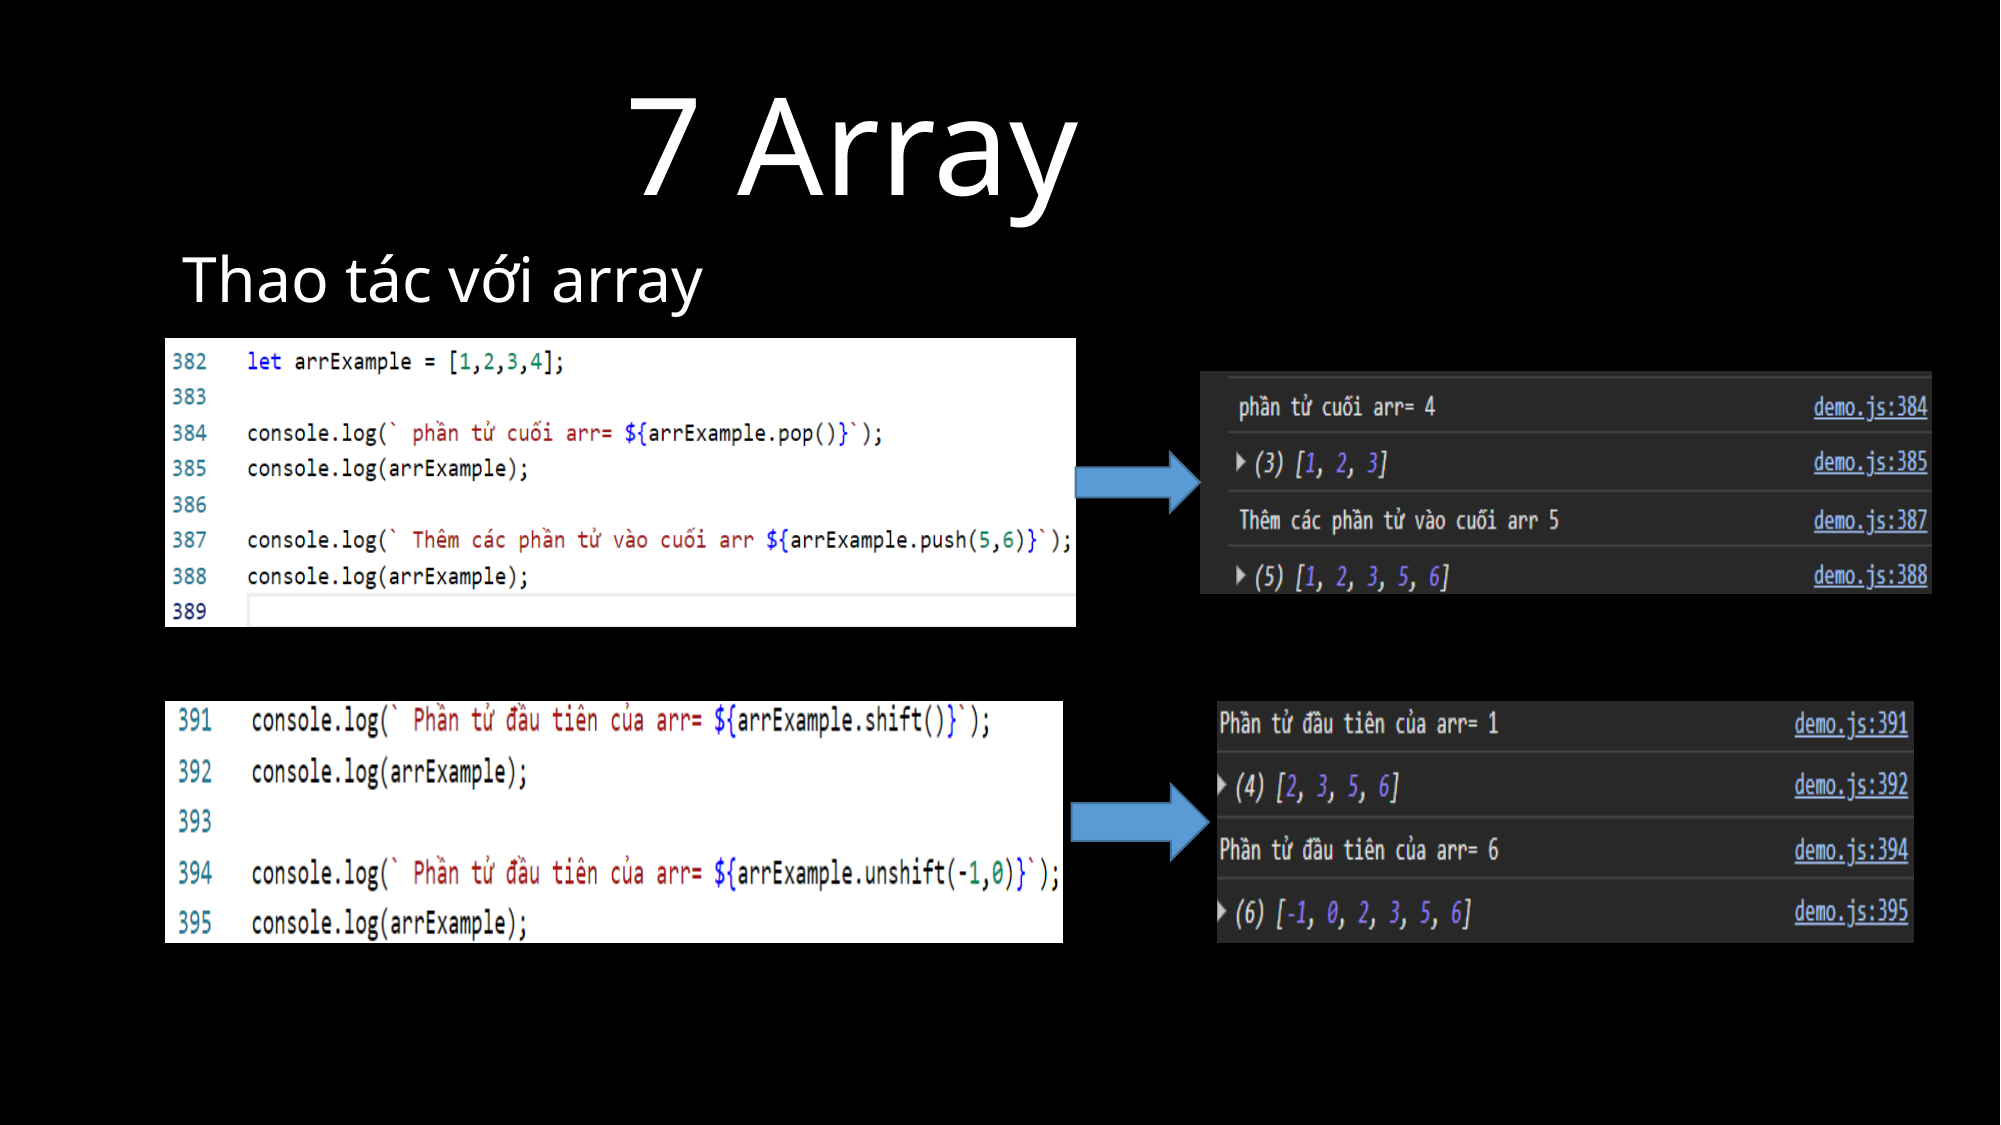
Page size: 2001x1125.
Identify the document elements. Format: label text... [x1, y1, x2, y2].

text_box 7 Array [610, 53, 1094, 231]
text_box [1076, 449, 1199, 515]
text_box [1070, 781, 1211, 863]
picture [165, 338, 1076, 627]
picture [1199, 371, 1932, 594]
text_box Thao tác với array [167, 232, 719, 322]
picture [165, 701, 1063, 943]
picture [1217, 701, 1914, 943]
